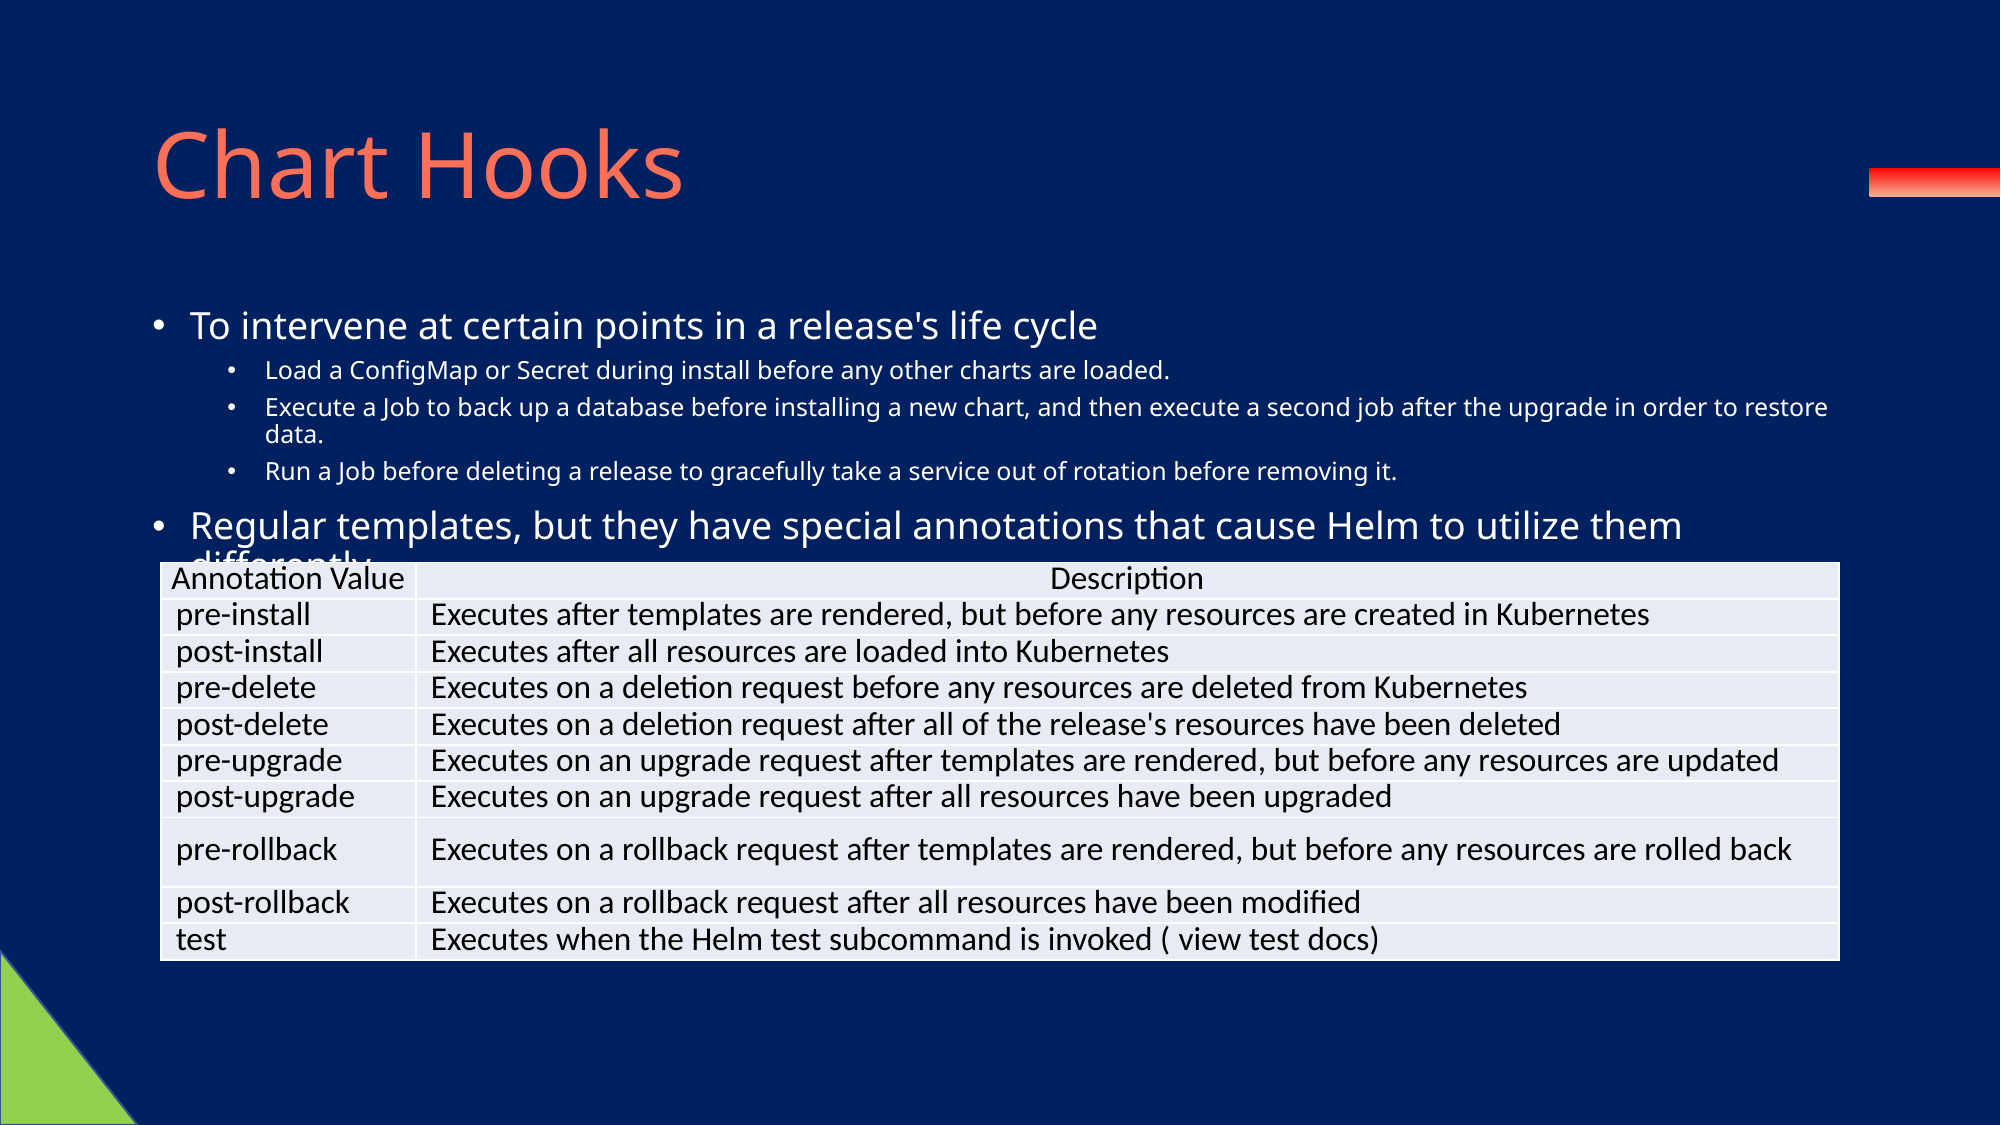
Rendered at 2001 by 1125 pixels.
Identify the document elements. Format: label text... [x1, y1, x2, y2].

table_cell Executes on an upgrade request after all resources have been upgraded [417, 782, 1838, 817]
table_header Annotation Value [162, 563, 415, 598]
table_cell pre-delete [162, 673, 415, 707]
table_cell Executes on a deletion request before any resources are deleted from Kubernetes [417, 673, 1838, 707]
table_cell Executes on a deletion request after all of the release's resources have been deleted [417, 709, 1838, 744]
table_cell pre-install [162, 600, 415, 634]
table_cell post-delete [162, 709, 415, 744]
table_cell Executes on a rollback request after templates are rendered, but before any resources are rolled back [417, 818, 1838, 886]
table_cell pre-rollback [162, 818, 415, 886]
table_cell Executes on an upgrade request after templates are rendered, but before any resources are updated [417, 746, 1838, 780]
list To intervene at certain points in a release's life cycle Load a ConfigMap or Secret during install before any other charts are loaded. Execute a Job to back up a database before installing a new chart, and then execute a second job after the upgrade in order to restore data. Run a Job before deleting a release to gracefully take a service out of rotation before removing it. Regular templates, but they have special annotations that cause Helm to utilize them differently [137, 299, 1863, 1014]
table_cell post-rollback [162, 888, 415, 922]
table_cell post-install [162, 636, 415, 671]
table_cell Executes when the Helm test subcommand is invoked ( view test docs) [417, 924, 1838, 959]
table_cell Executes after templates are rendered, but before any resources are created in Kubernetes [417, 600, 1838, 634]
table_cell pre-upgrade [162, 746, 415, 780]
table_cell Executes after all resources are loaded into Kubernetes [417, 636, 1838, 671]
table_header Description [417, 563, 1838, 598]
table_cell test [162, 924, 415, 959]
table_cell post-upgrade [162, 782, 415, 817]
table_cell Executes on a rollback request after all resources have been modified [417, 888, 1838, 922]
title Chart Hooks [137, 59, 1863, 278]
